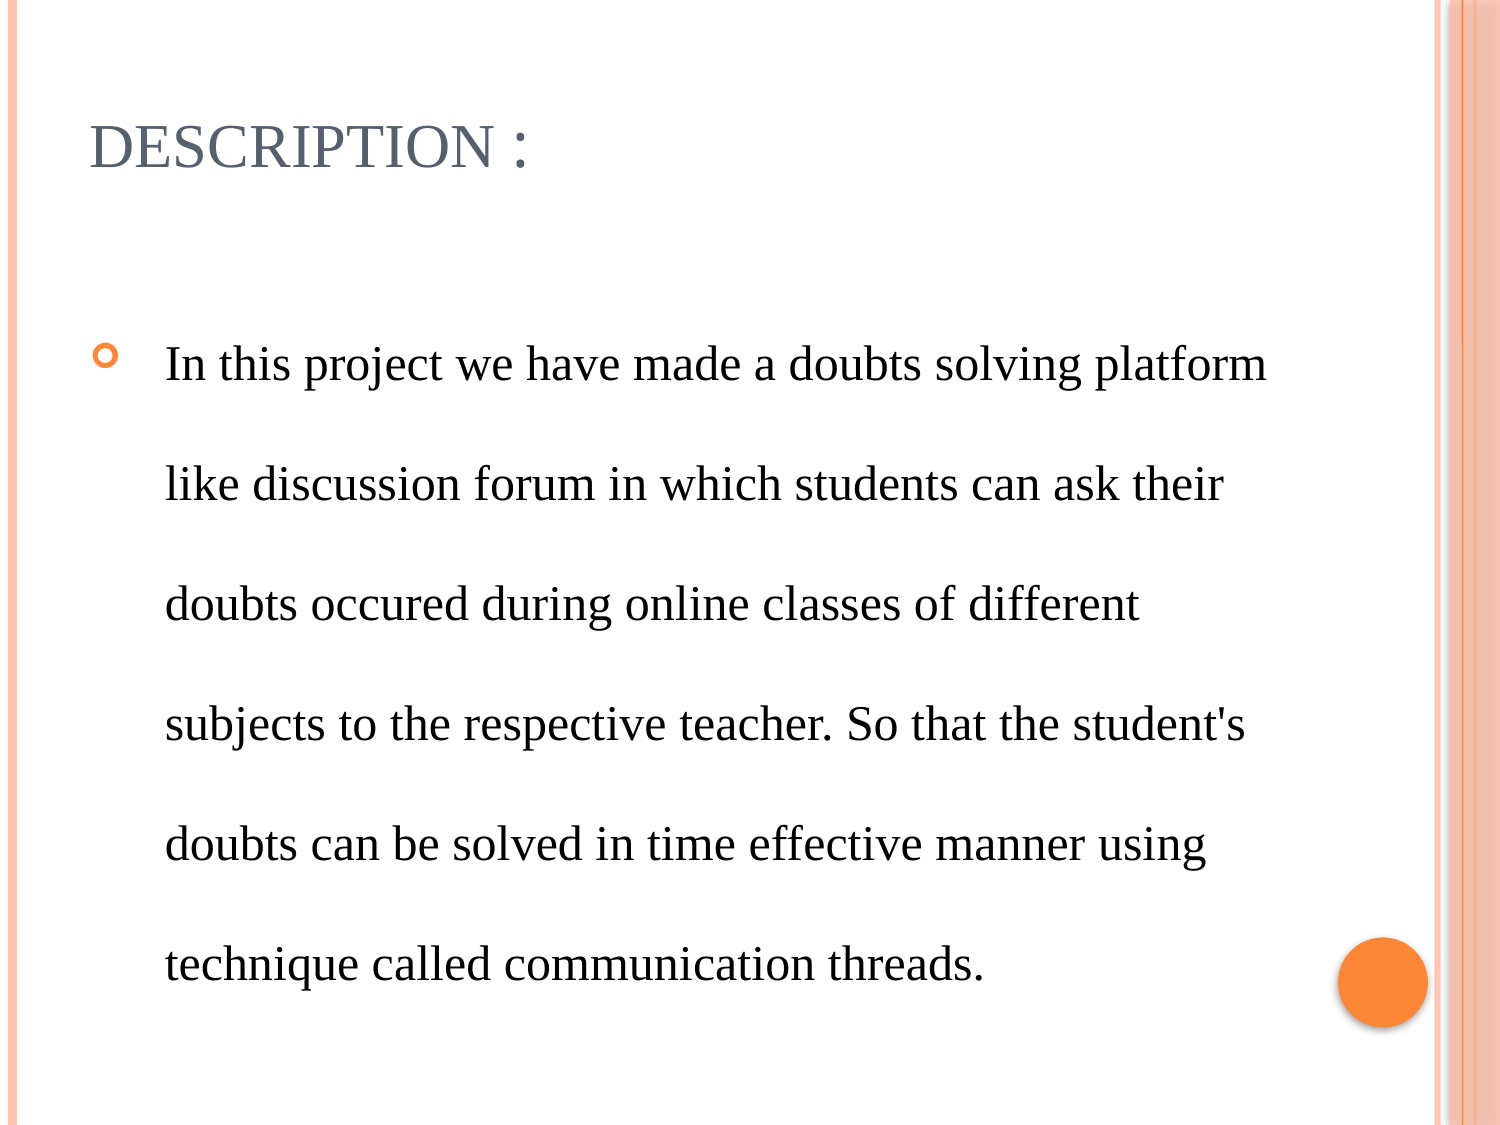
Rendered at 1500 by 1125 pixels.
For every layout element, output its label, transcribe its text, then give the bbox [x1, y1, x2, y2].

list In this project we have made a doubts solving platform like discussion forum in which students can ask their doubts occured during online classes of different subjects to the respective teacher. So that the student's doubts can be solved in time effective manner using technique called communication threads. [75, 262, 1300, 1062]
title DESCRIPTION : [75, 45, 1300, 262]
